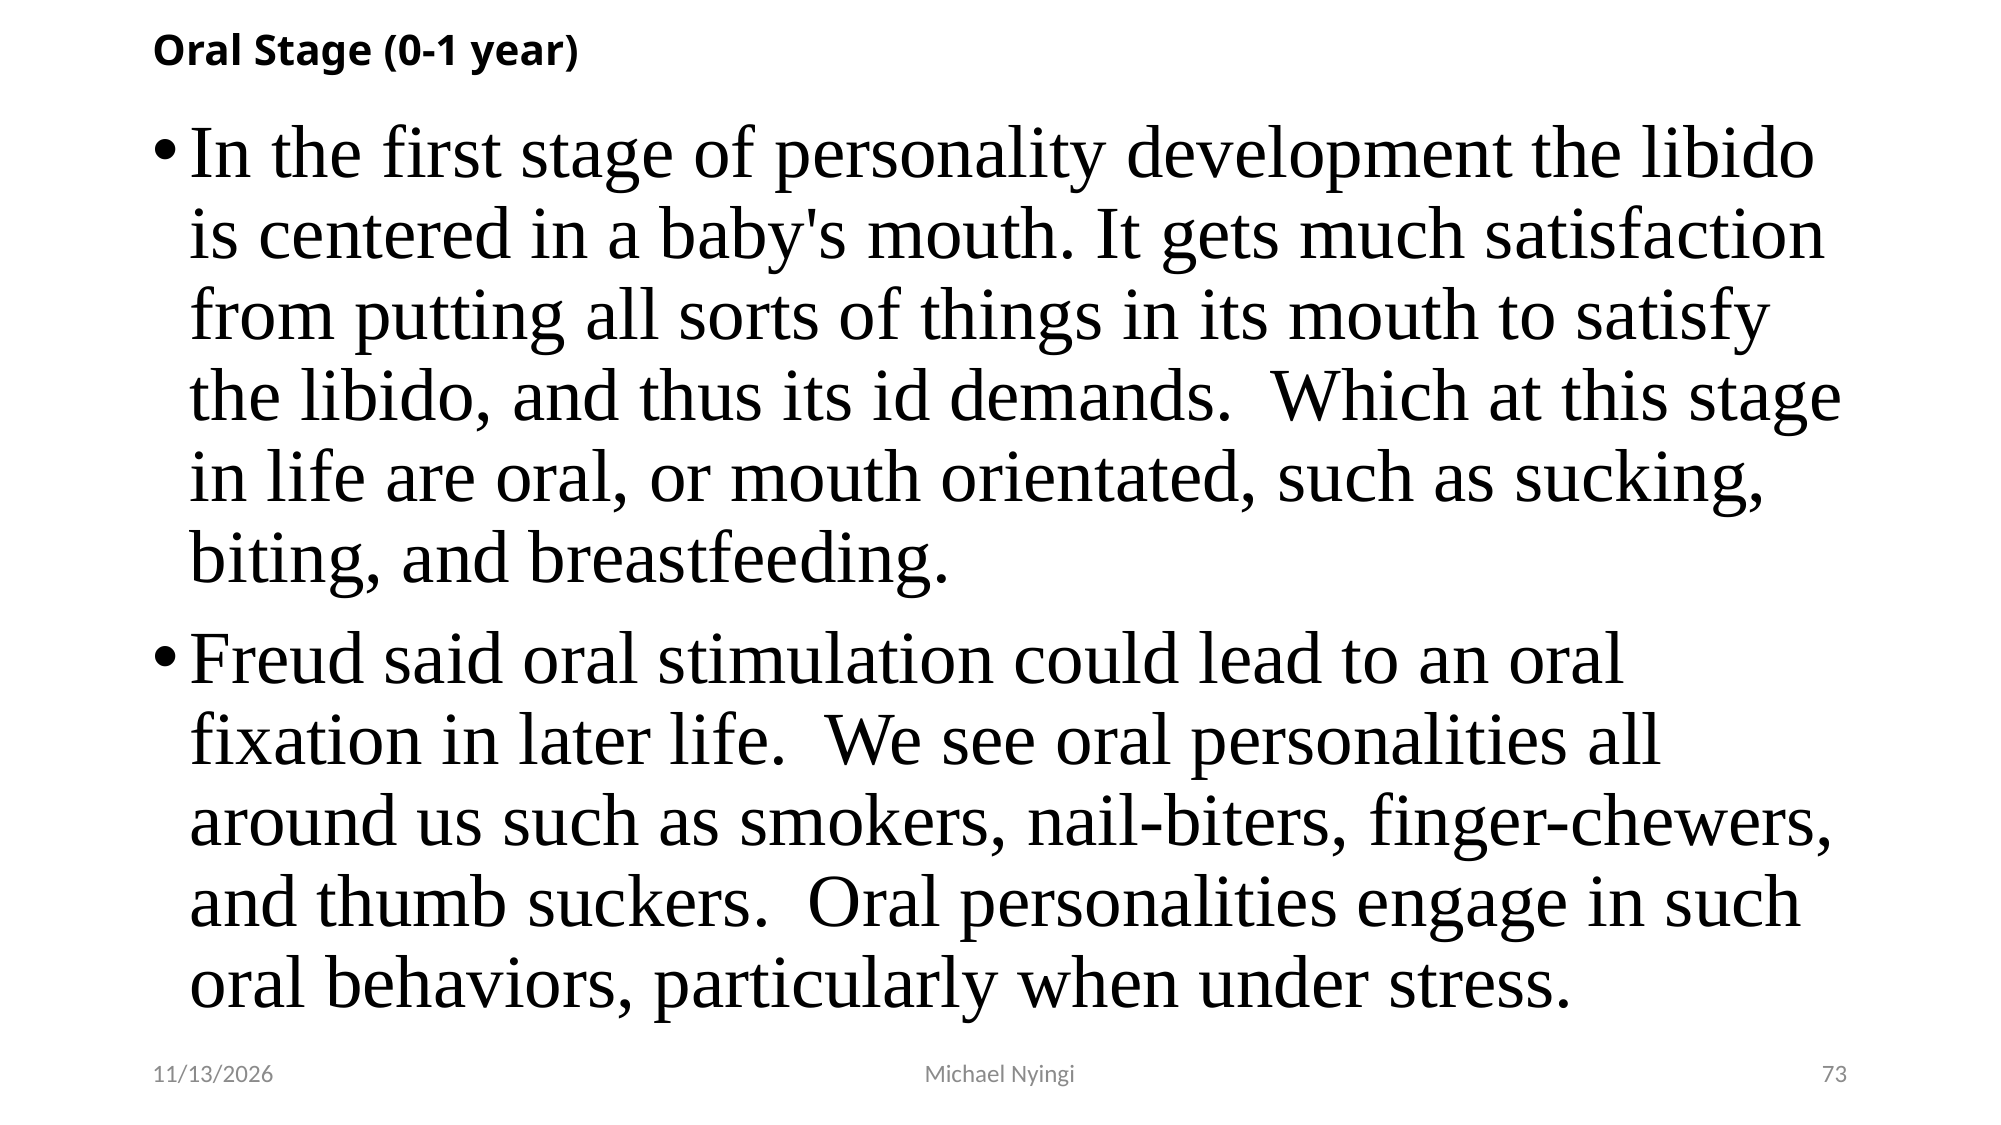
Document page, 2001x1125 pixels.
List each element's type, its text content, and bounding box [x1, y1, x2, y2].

list In the first stage of personality development the libido is centered in a baby's mouth. It gets much satisfaction from putting all sorts of things in its mouth to satisfy the libido, and thus its id demands. Which at this stage in life are oral, or mouth orientated, such as sucking, biting, and breastfeeding. Freud said oral stimulation could lead to an oral fixation in later life. We see oral personalities all around us such as smokers, nail-biters, finger-chewers, and thumb suckers. Oral personalities engage in such oral behaviors, particularly when under stress. [137, 104, 1863, 1014]
title Oral Stage (0-1 year) [137, 21, 1863, 104]
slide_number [137, 1042, 588, 1103]
footer Michael Nyingi [662, 1042, 1338, 1103]
slide_number 73 [1412, 1042, 1863, 1103]
